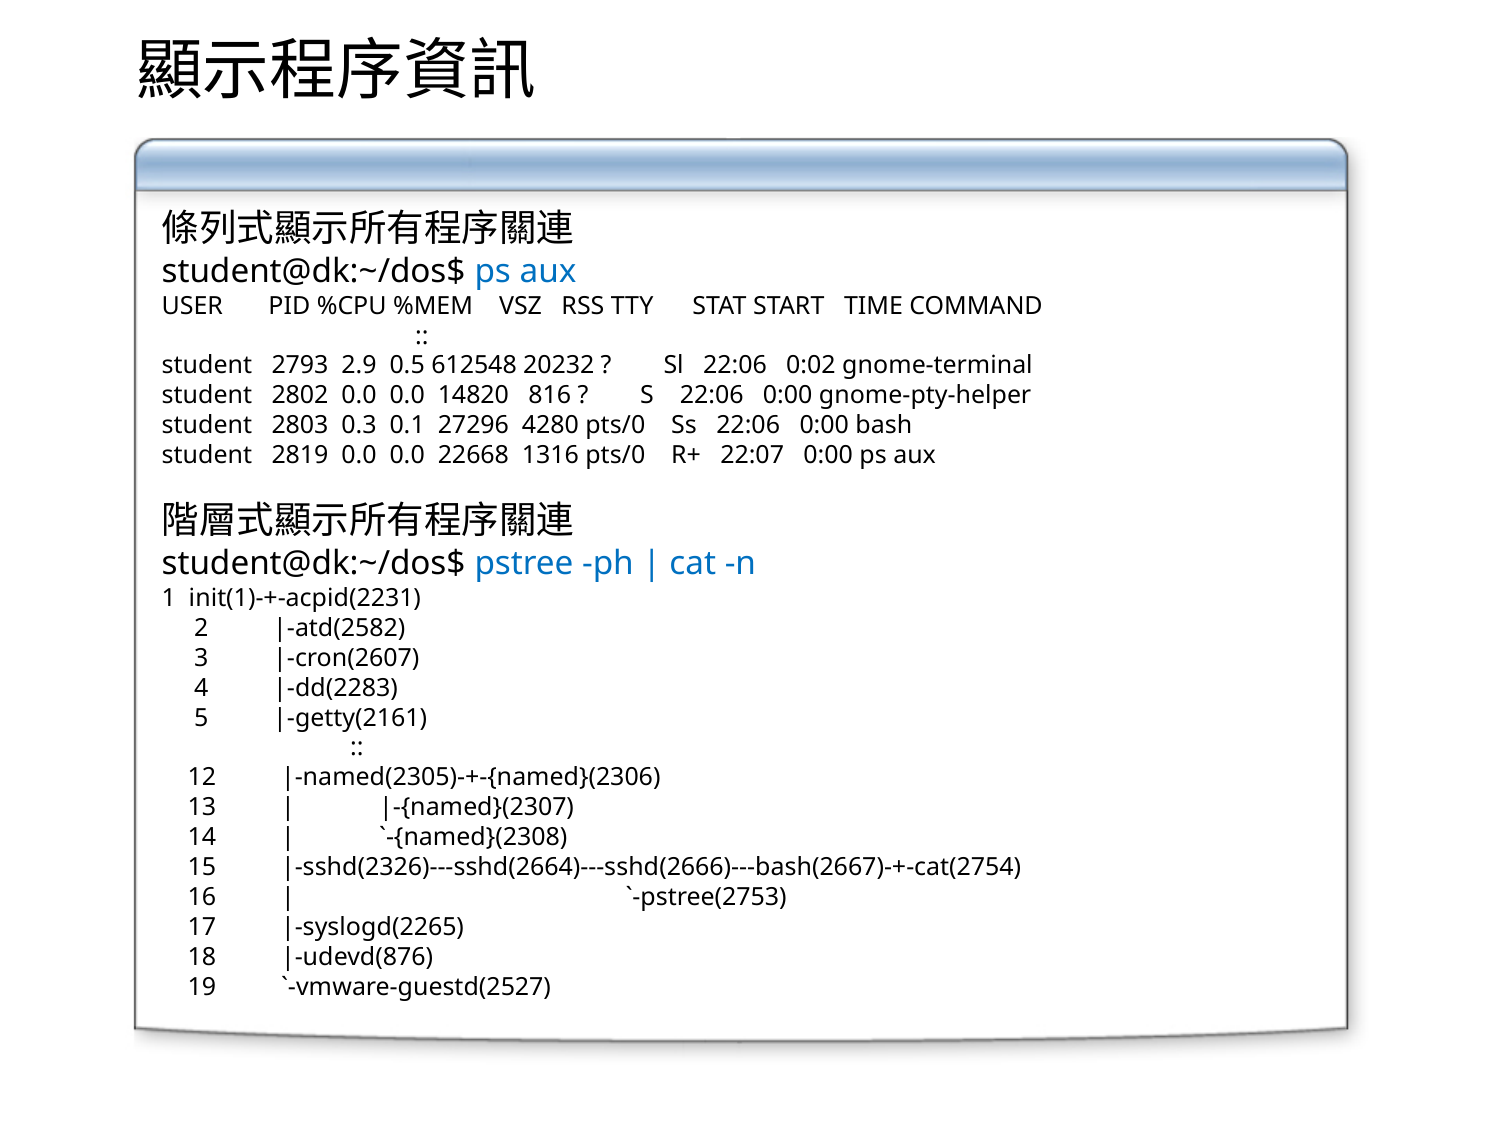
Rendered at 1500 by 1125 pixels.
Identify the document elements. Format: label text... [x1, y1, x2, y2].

picture [125, 137, 1375, 1075]
text_box 條列式顯示所有程序關連 student@dk:~/dos$ ps aux USER PID %CPU %MEM VSZ RSS TTY STAT START TIME COMMAND :: student 2793 2.9 0.5 612548 20232 ? Sl 22:06 0:02 gnome-terminal student 2802 0.0 0.0 14820 816 ? S 22:06 0:00 gnome-pty-helper student 2803 0.3 0.1 27296 4280 pts/0 Ss 22:06 0:00 bash student 2819 0.0 0.0 22668 1316 pts/0 R+ 22:07 0:00 ps aux 階層式顯示所有程序關連 student@dk:~/dos$ pstree -ph | cat -n 1 init(1)-+-acpid(2231) 2 |-atd(2582) 3 |-cron(2607) 4 |-dd(2283) 5 |-getty(2161) :: 12 |-named(2305)-+-{named}(2306) 13 | |-{named}(2307) 14 | `-{named}(2308) 15 |-sshd(2326)---sshd(2664)---sshd(2666)---bash(2667)-+-cat(2754) 16 | `-pstree(2753) 17 |-syslogd(2265) 18 |-udevd(876) 19 `-vmware-guestd(2527) [154, 196, 1333, 1008]
title 顯示程序資訊 [135, 0, 1351, 139]
